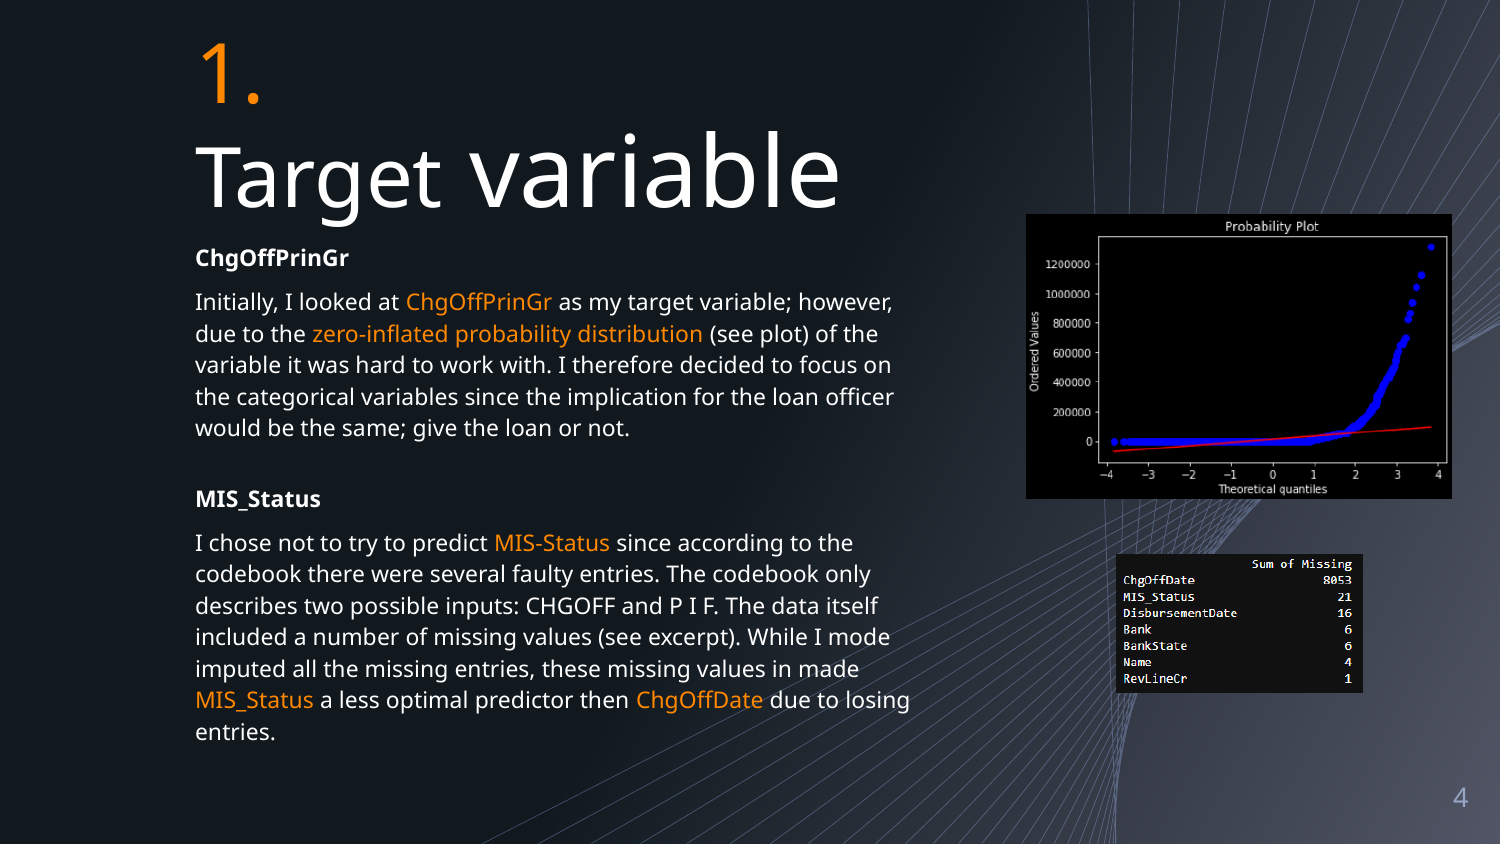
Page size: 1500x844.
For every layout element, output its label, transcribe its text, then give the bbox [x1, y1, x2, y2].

list ChgOffPrinGr Initially, I looked at ChgOffPrinGr as my target variable; however, due to the zero-inflated probability distribution (see plot) of the variable it was hard to work with. I therefore decided to focus on the categorical variables since the implication for the loan officer would be the same; give the loan or not. [195, 239, 933, 475]
picture [1026, 213, 1453, 500]
text_box MIS_Status I chose not to try to predict MIS-Status since according to the codebook there were several faulty entries. The codebook only describes two possible inputs: CHGOFF and P I F. The data itself included a number of missing values (see excerpt). While I mode imputed all the missing entries, these missing values in made MIS_Status a less optimal predictor then ChgOffDate due to losing entries. [194, 480, 933, 767]
title 1. Target variable [195, 106, 1305, 230]
picture [1115, 553, 1363, 693]
slide_number 4 [1378, 766, 1469, 832]
